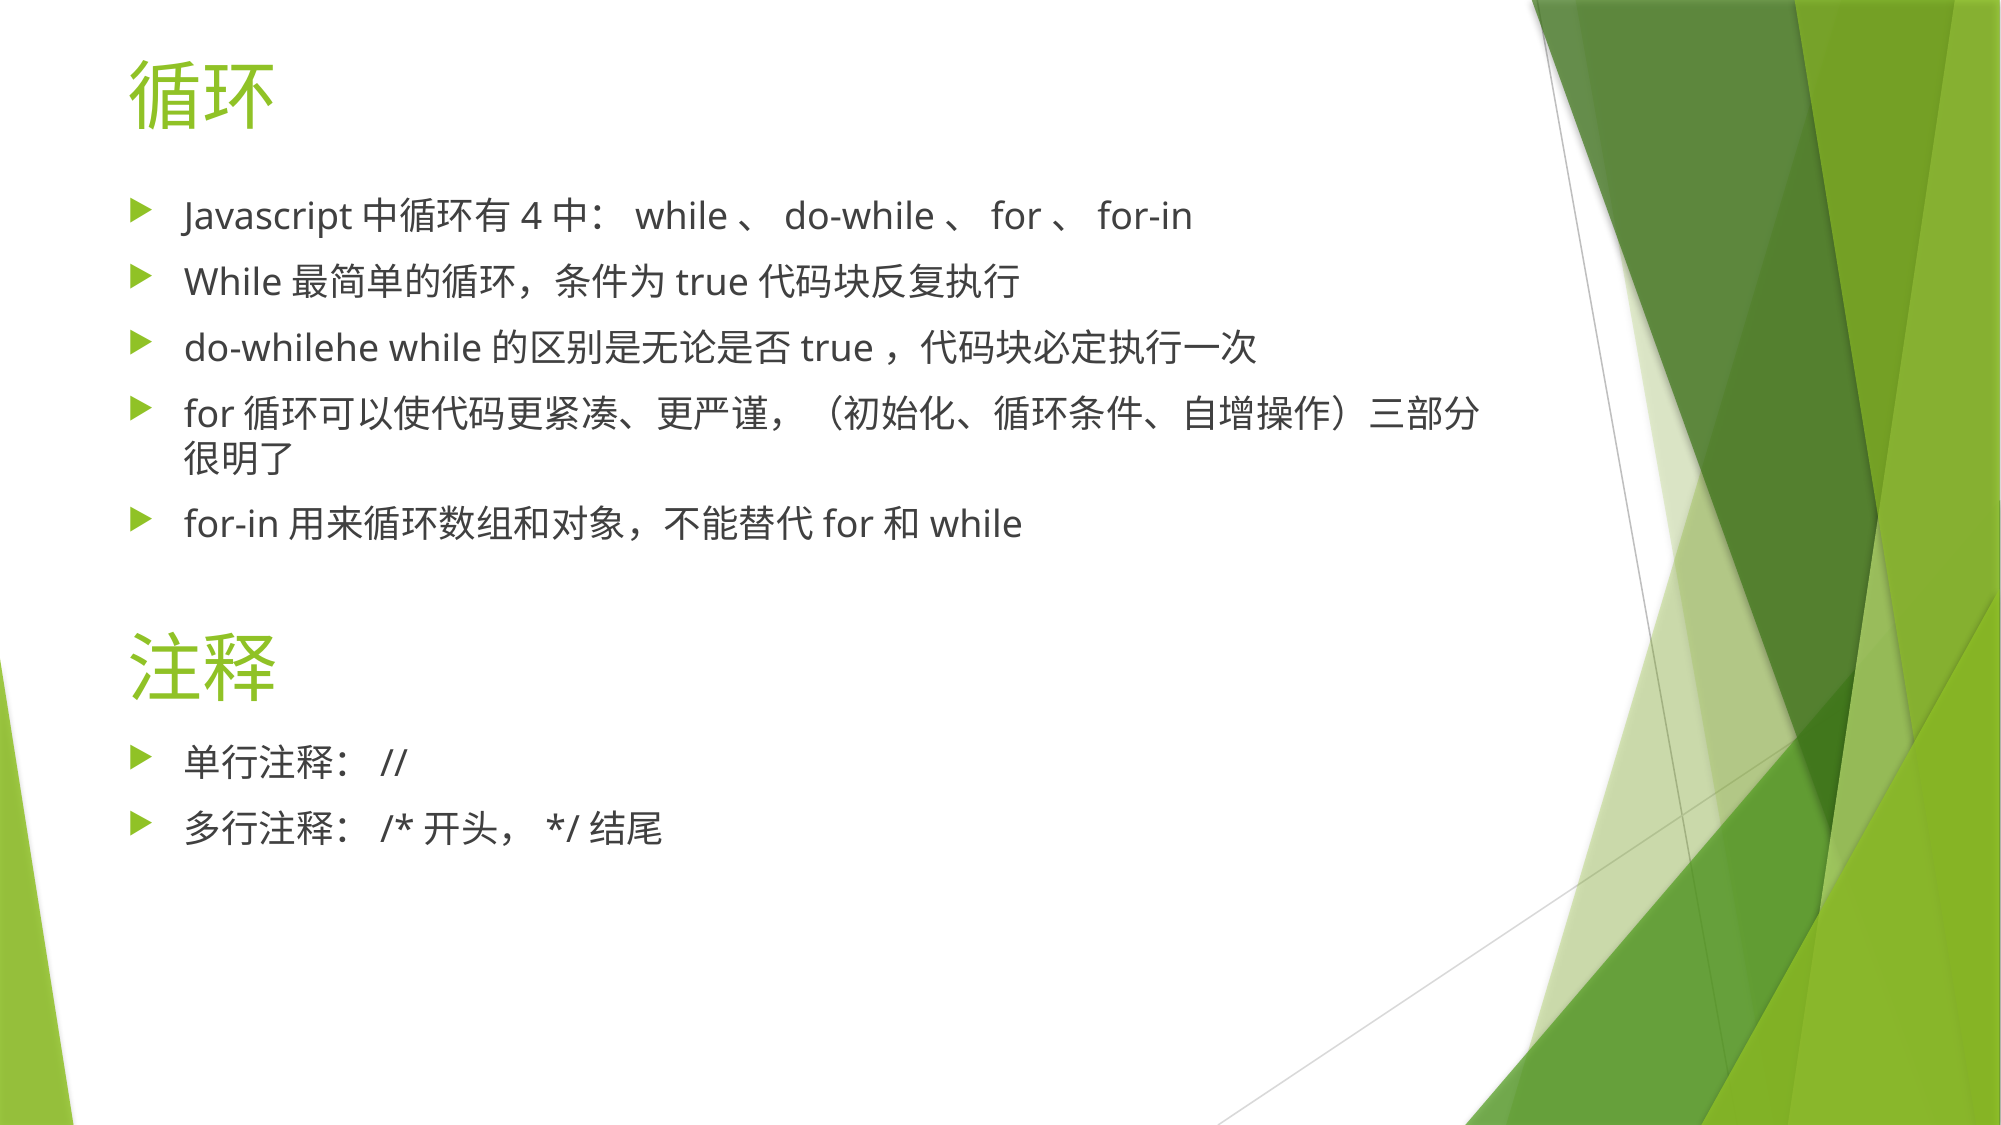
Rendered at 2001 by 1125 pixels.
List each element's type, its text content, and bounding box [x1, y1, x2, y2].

text_box 单行注释：// 多行注释：/*开头，*/结尾 [112, 731, 1523, 1125]
text_box 注释 [112, 613, 1523, 726]
list Javascript中循环有4中：while、do-while、for、for-in While最简单的循环，条件为true代码块反复执行 do-whilehe while的区别是无论是否true，代码块必定执行一次 for循环可以使代码更紧凑、更严谨，（初始化、循环条件、自增操作）三部分很明了 for-in用来循环数组和对象，不能替代for和while [112, 184, 1523, 582]
title 循环 [112, 40, 1523, 153]
